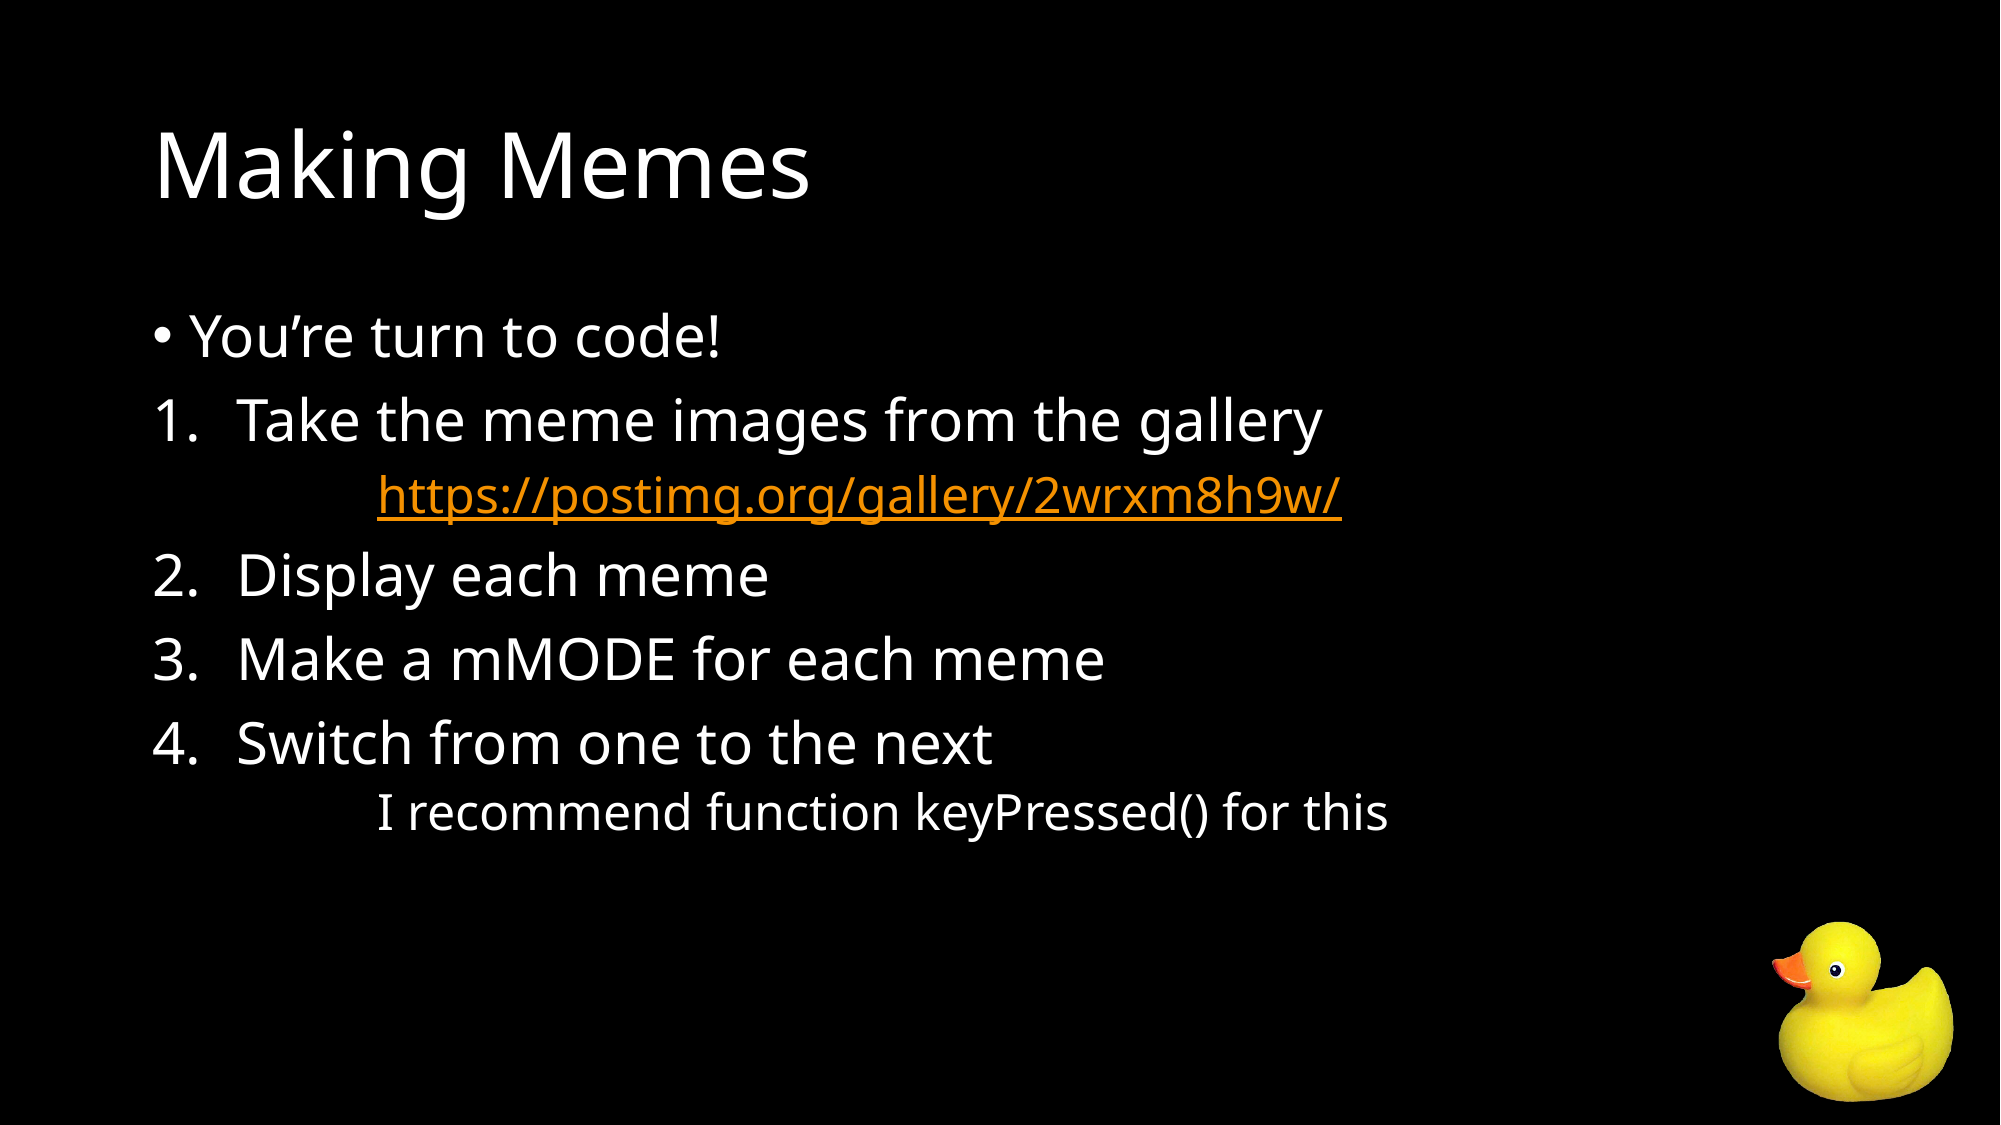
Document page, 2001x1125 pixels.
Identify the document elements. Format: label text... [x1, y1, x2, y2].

title Making Memes [137, 59, 1863, 278]
list You’re turn to code! Take the meme images from the gallery https://postimg.org/gallery/2wrxm8h9w/ Display each meme Make a mMODE for each meme Switch from one to the next I recommend function keyPressed() for this [137, 299, 1863, 1014]
picture [1765, 916, 1960, 1110]
